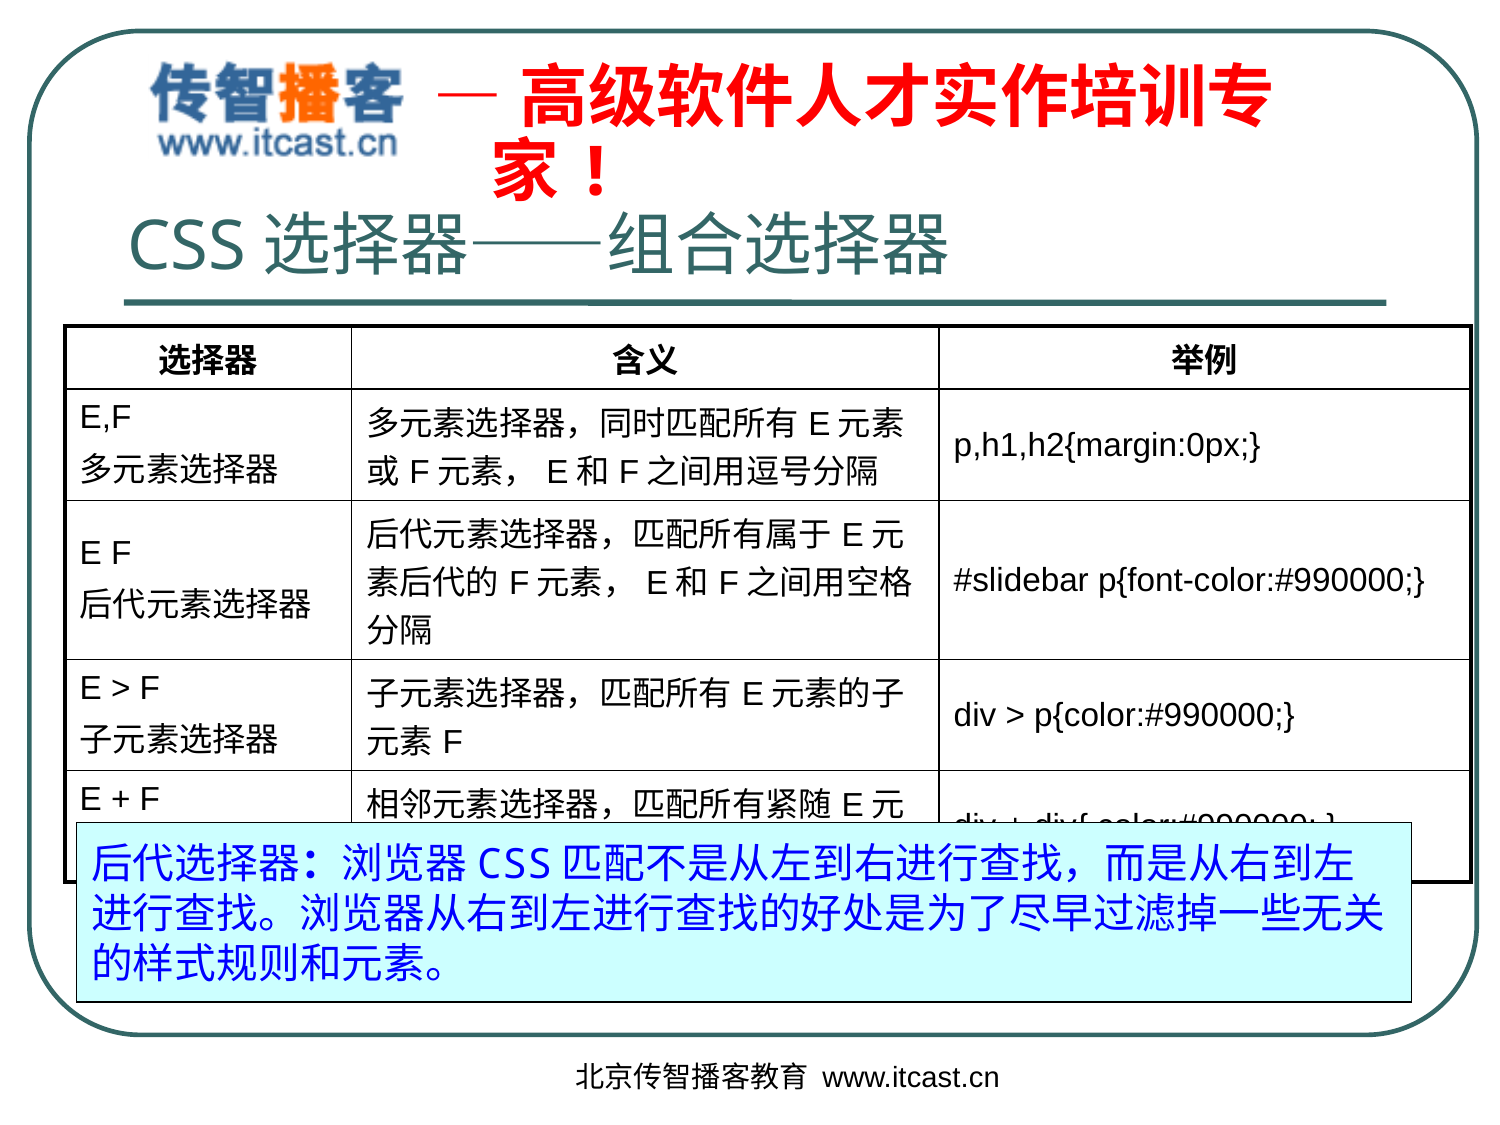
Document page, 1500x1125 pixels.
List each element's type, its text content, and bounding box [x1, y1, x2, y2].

text_box 后代选择器：浏览器CSS匹配不是从左到右进行查找，而是从右到左进行查找。浏览器从右到左进行查找的好处是为了尽早过滤掉一些无关的样式规则和元素。 [76, 822, 1412, 1002]
table_cell E F 后代元素选择器 [67, 501, 351, 659]
table_cell div + div{ color:#990000; } [940, 771, 1469, 880]
table_cell E + F 相邻元素选择器 [67, 771, 351, 880]
table_header 举例 [940, 328, 1469, 388]
table_cell 多元素选择器，同时匹配所有E元素或F元素，E和F之间用逗号分隔 [352, 390, 938, 500]
table_cell #slidebar p{font-color:#990000;} [940, 501, 1469, 659]
table_cell 相邻元素选择器，匹配所有紧随E元素之后的同级元素F [352, 771, 938, 822]
title CSS选择器——组合选择器 [111, 54, 1375, 292]
table_cell div > p{color:#990000;} [940, 660, 1469, 770]
table_cell 后代元素选择器，匹配所有属于E元素后代的F元素，E和F之间用空格分隔 [352, 501, 938, 659]
table_header 选择器 [67, 328, 351, 388]
table_cell E > F 子元素选择器 [67, 660, 351, 770]
table_cell p,h1,h2{margin:0px;} [940, 390, 1469, 500]
table_cell E,F 多元素选择器 [67, 390, 351, 500]
table_cell 子元素选择器，匹配所有E元素的子元素F [352, 660, 938, 770]
table_header 含义 [352, 328, 938, 388]
